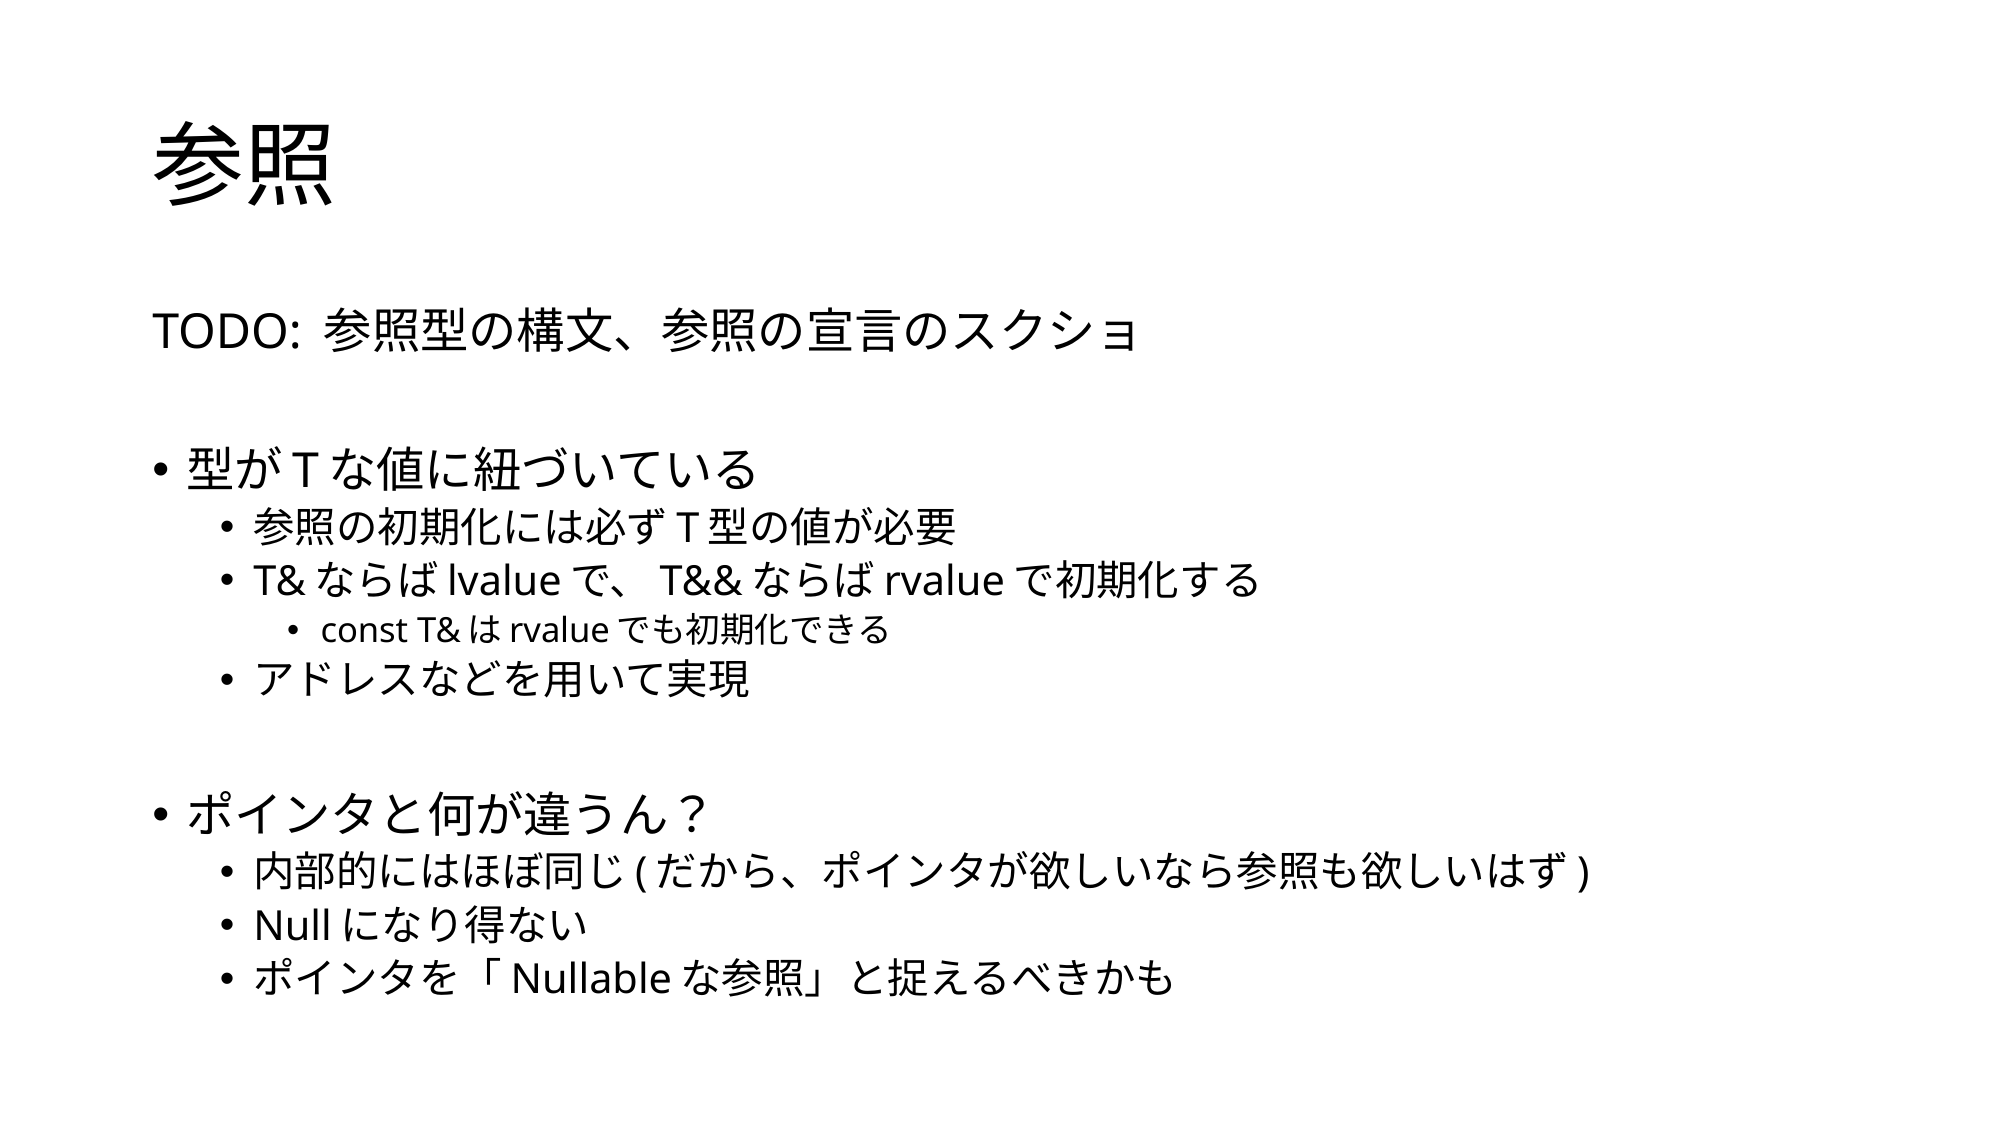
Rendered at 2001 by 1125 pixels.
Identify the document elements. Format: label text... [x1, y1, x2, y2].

title 参照 [137, 59, 1863, 278]
list TODO: 参照型の構文、参照の宣言のスクショ 型がTな値に紐づいている 参照の初期化には必ずT型の値が必要 T&ならばlvalueで、T&&ならばrvalueで初期化する const T&はrvalueでも初期化できる アドレスなどを用いて実現 ポインタと何が違うん？ 内部的にはほぼ同じ(だから、ポインタが欲しいなら参照も欲しいはず) Nullになり得ない ポインタを「Nullableな参照」と捉えるべきかも [137, 299, 1863, 1014]
